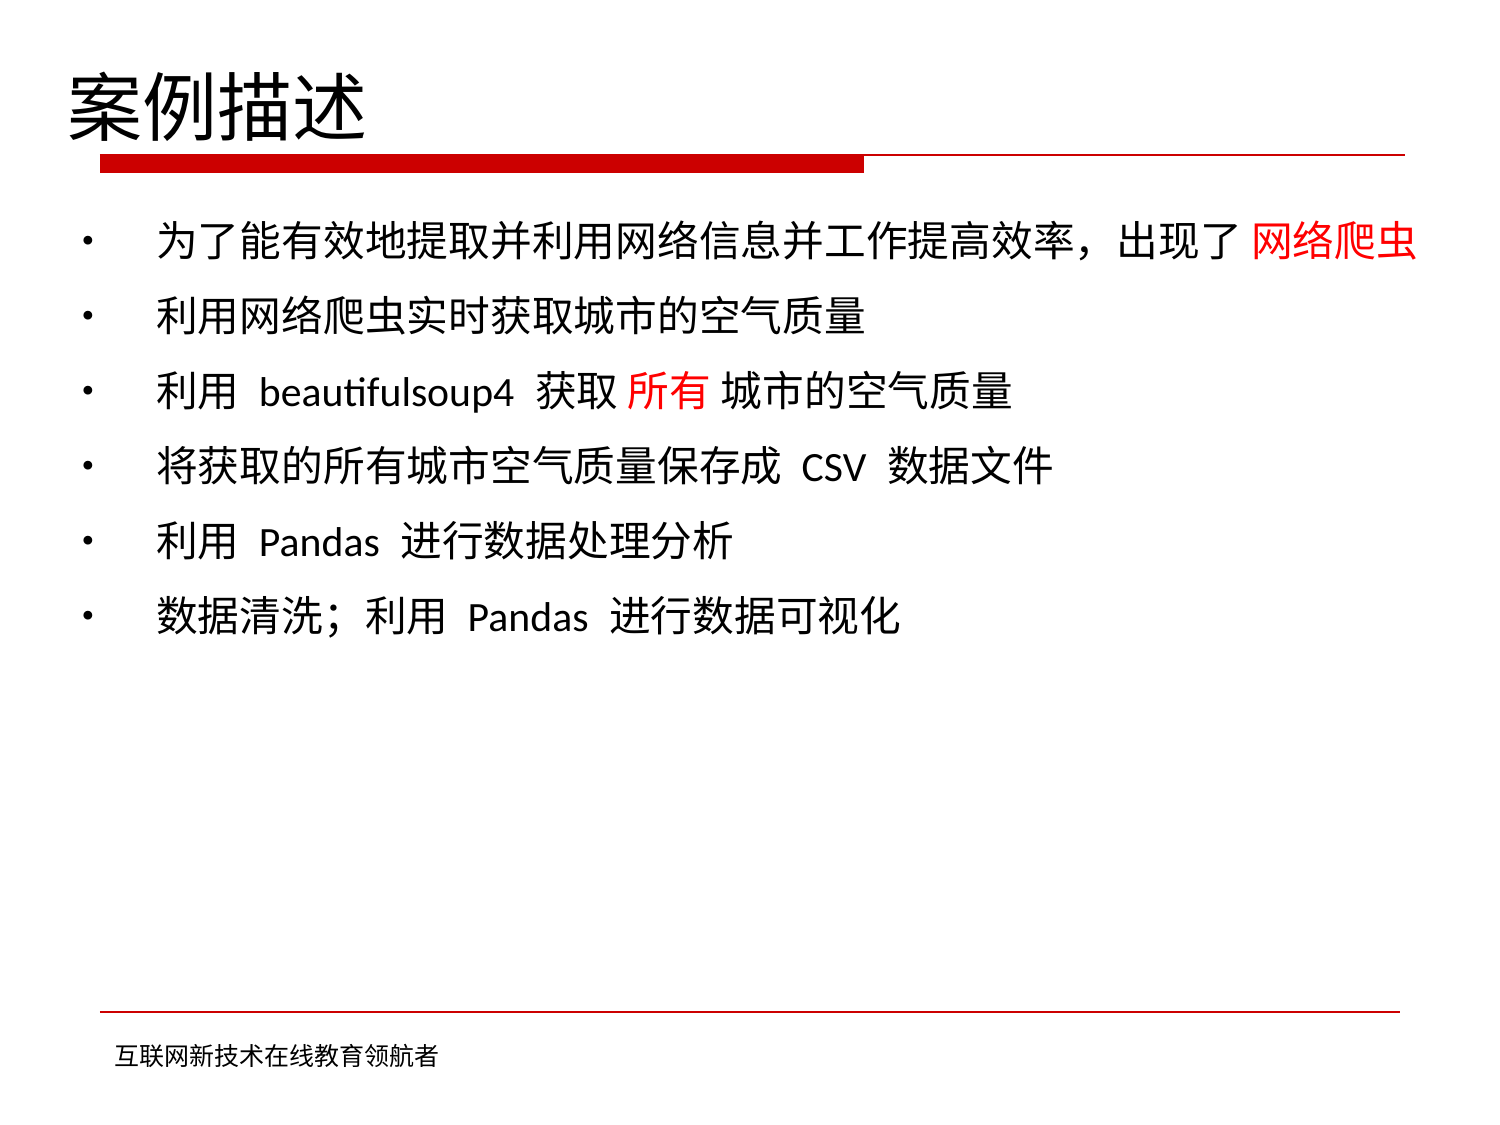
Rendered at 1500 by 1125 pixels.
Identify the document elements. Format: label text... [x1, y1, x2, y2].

text_box 互联网新技术在线教育领航者 [114, 1047, 440, 1079]
text_box 案例描述 • 为了能有效地提取并利用网络信息并工作提高效率，出现了 网络爬虫 • 利用网络爬虫实时获取城市的空气质量 • 利用 beautifulsoup4 获取 所有 城市的空气质量 • 将获取的所有城市空气质量保存成 CSV 数据文件 • 利用 Pandas 进行数据处理分析 • 数据清洗；利用 Pandas 进行数据可视化 [67, 52, 1418, 647]
